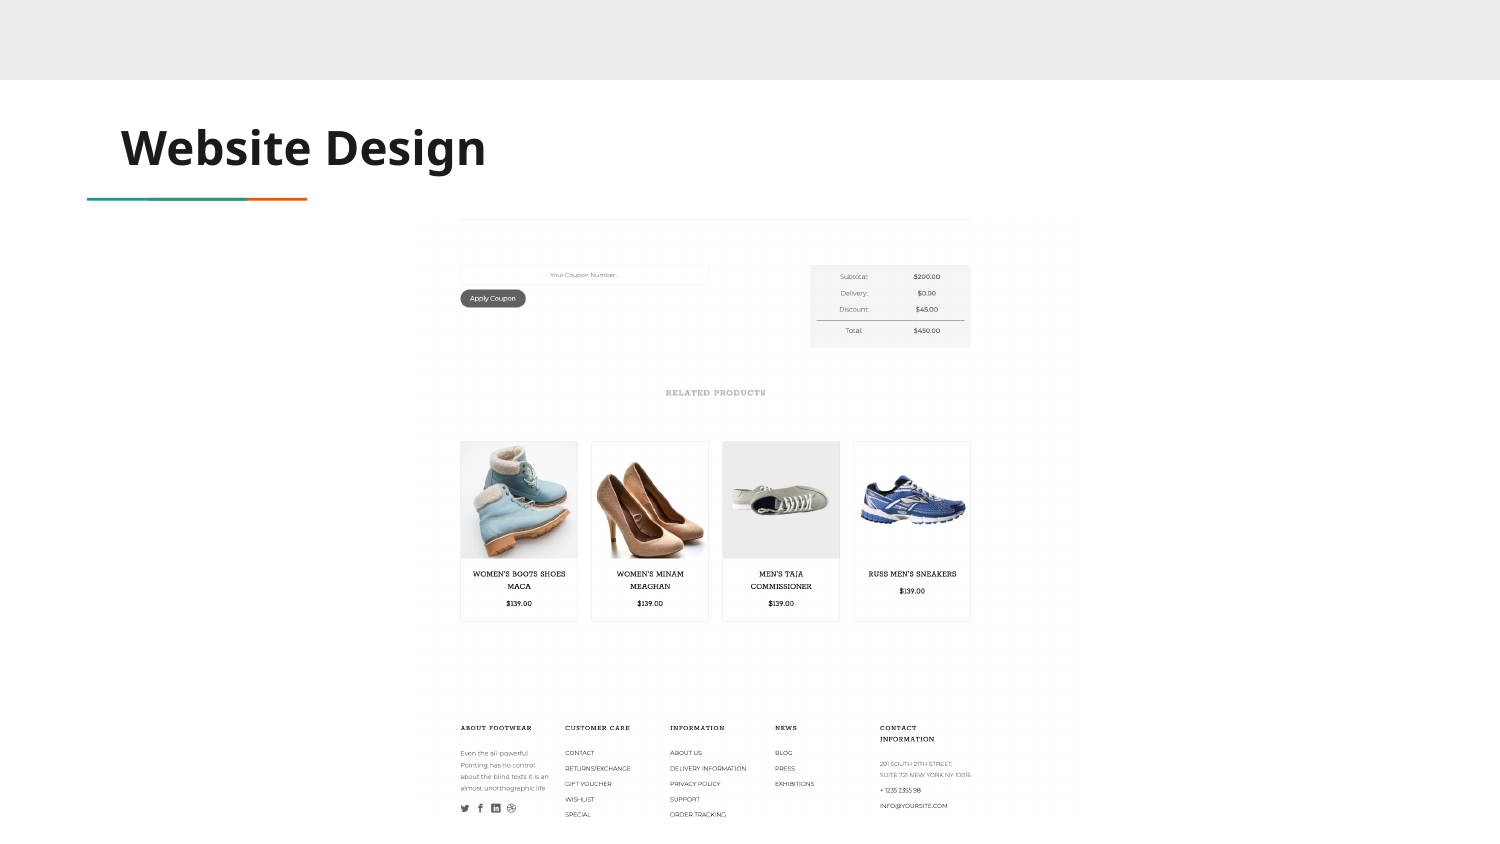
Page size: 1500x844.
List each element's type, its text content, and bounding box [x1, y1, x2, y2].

title Website Design [106, 102, 1368, 191]
picture [415, 213, 1085, 818]
